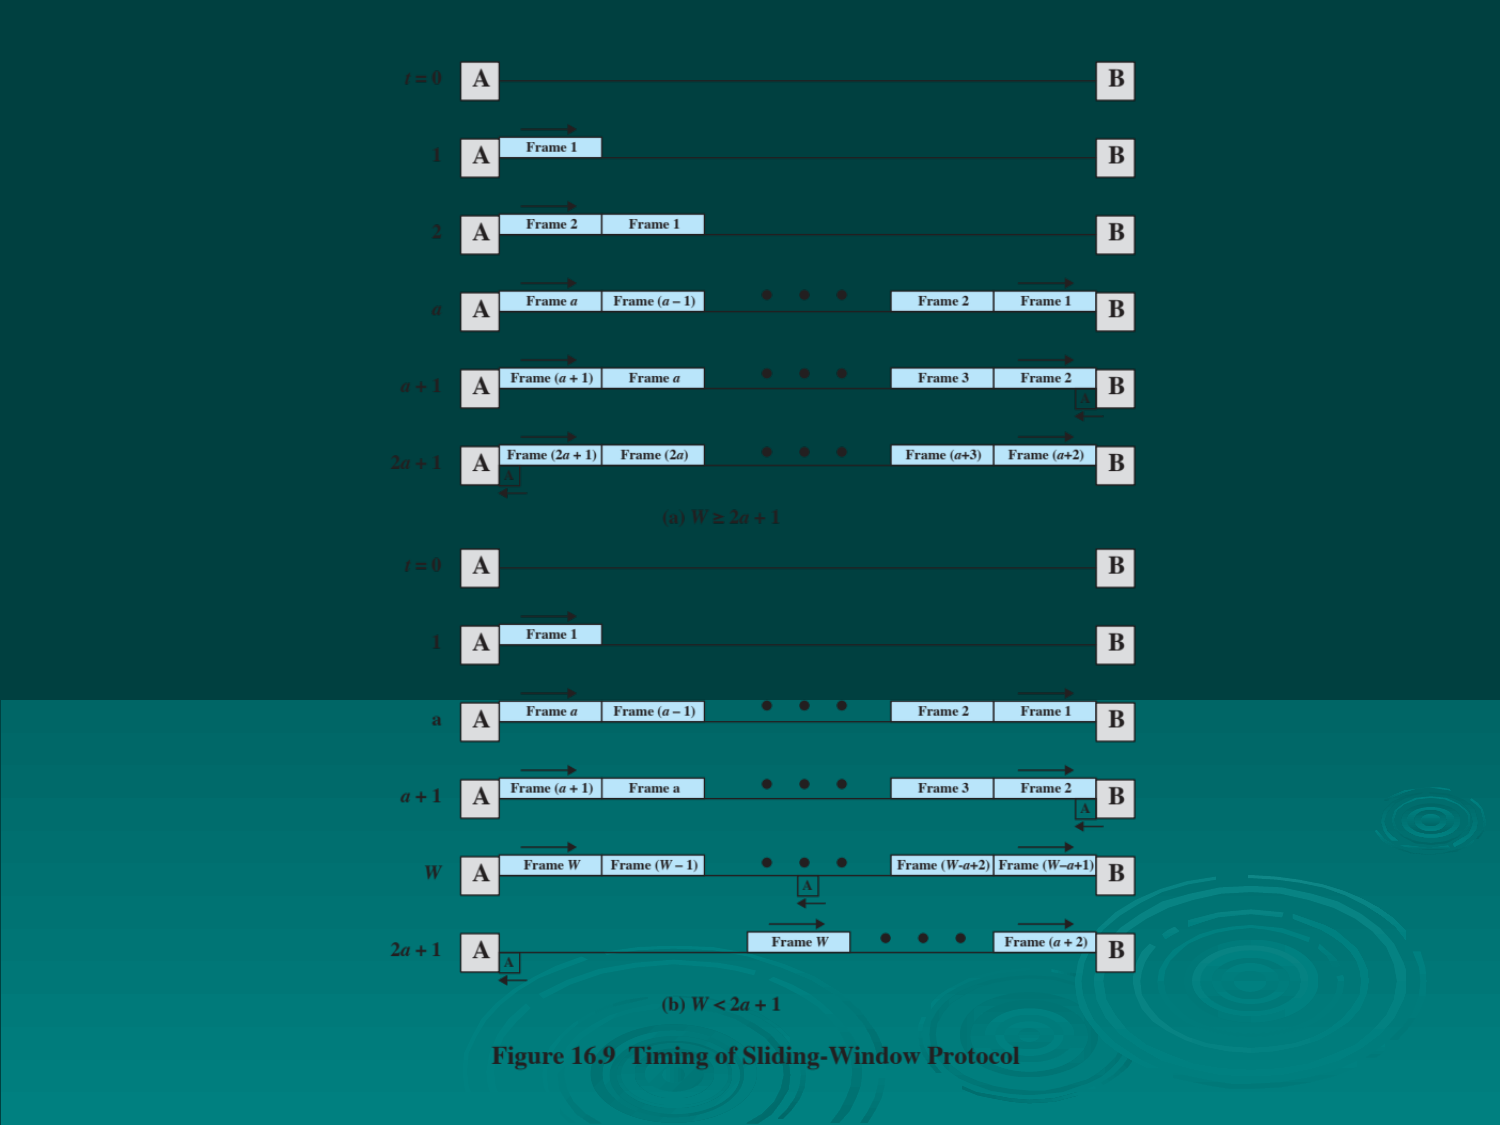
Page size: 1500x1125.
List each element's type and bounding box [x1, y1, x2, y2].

picture [315, 20, 1185, 1105]
